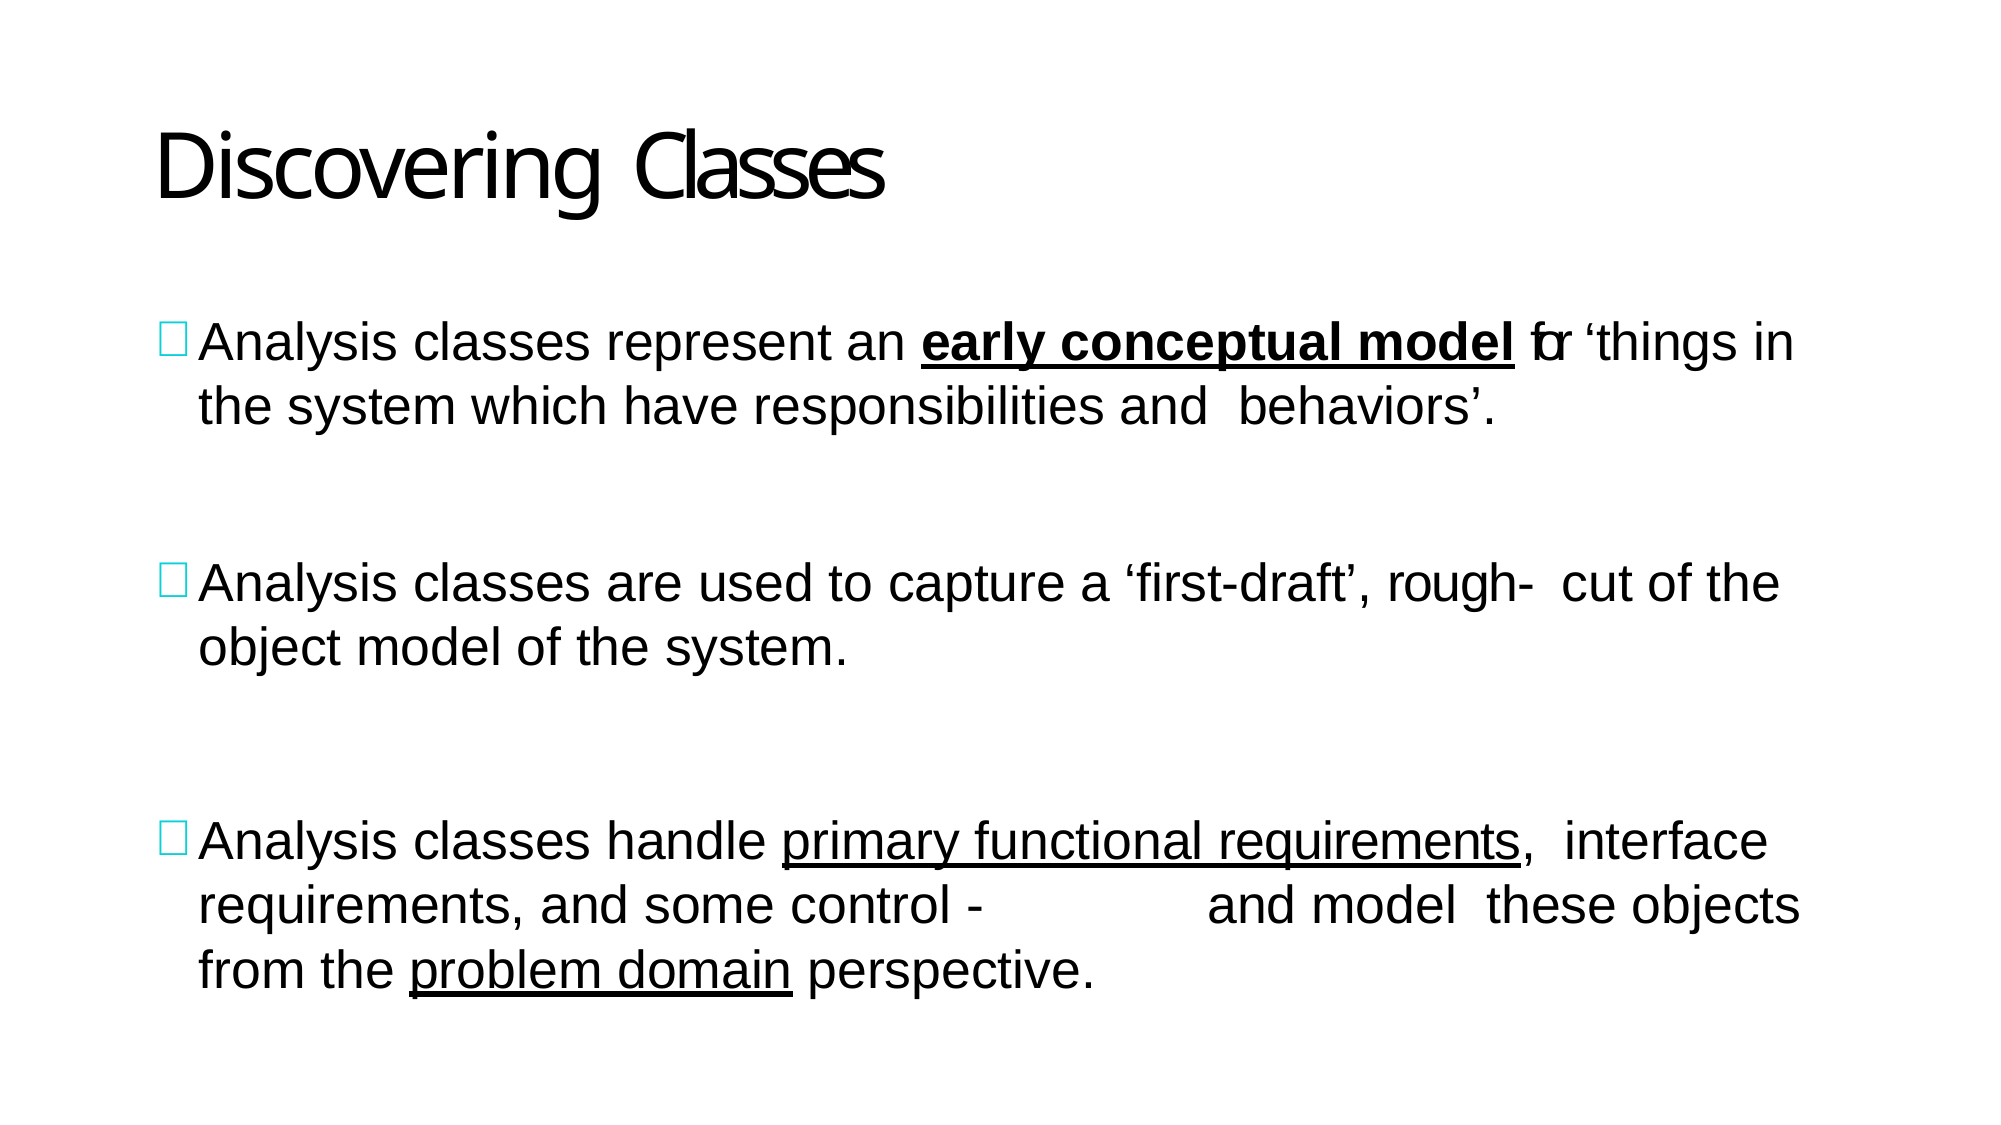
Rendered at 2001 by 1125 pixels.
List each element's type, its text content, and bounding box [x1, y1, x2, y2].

list Analysis classes represent an early conceptual model for ‘things in the system which have responsibilities and behaviors’. Analysis classes are used to capture a ‘first-draft’, rough- cut of the object model of the system. Analysis classes handle primary functional requirements, interface requirements, and some control - and model these objects from the problem domain perspective. [137, 299, 1863, 1014]
title Discovering Classes [137, 59, 1863, 278]
